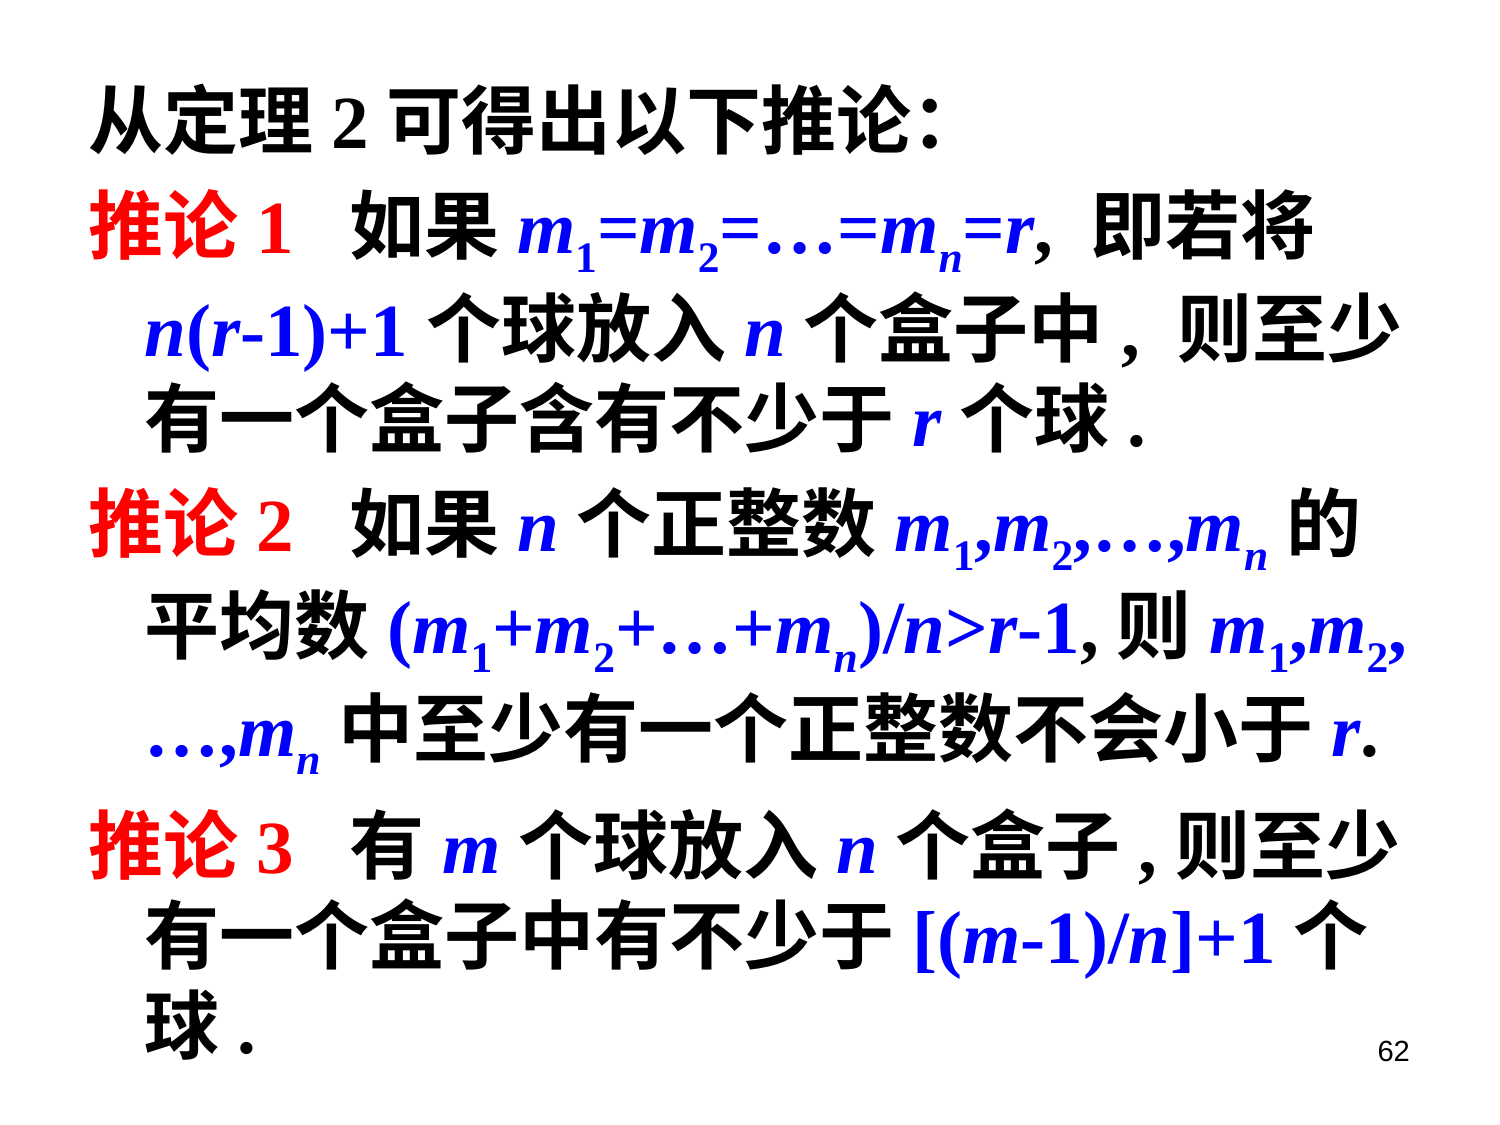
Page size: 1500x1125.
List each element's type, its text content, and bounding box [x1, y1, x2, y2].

list 从定理2可得出以下推论： 推论1 如果m1=m2=…=mn=r, 即若将n(r-1)+1个球放入n个盒子中, 则至少有一个盒子含有不少于r个球. 推论2 如果n个正整数m1,m2,…,mn的平均数(m1+m2+…+mn)/n>r-1,则m1,m2, …,mn中至少有一个正整数不会小于r. 推论3 有m个球放入n个盒子,则至少有一个盒子中有不少于[(m-1)/n]+1个球. [72, 495, 1424, 528]
list 从定理2可得出以下推论： 推论1 如果m1=m2=…=mn=r, 即若将n(r-1)+1个球放入n个盒子中, 则至少有一个盒子含有不少于r个球. 推论2 如果n个正整数m1,m2,…,mn的平均数(m1+m2+…+mn)/n>r-1,则m1,m2, …,mn中至少有一个正整数不会小于r. 推论3 有m个球放入n个盒子,则至少有一个盒子中有不少于[(m-1)/n]+1个球. [72, 529, 1424, 1059]
list 从定理2可得出以下推论： 推论1 如果m1=m2=…=mn=r, 即若将n(r-1)+1个球放入n个盒子中, 则至少有一个盒子含有不少于r个球. 推论2 如果n个正整数m1,m2,…,mn的平均数(m1+m2+…+mn)/n>r-1,则m1,m2, …,mn中至少有一个正整数不会小于r. 推论3 有m个球放入n个盒子,则至少有一个盒子中有不少于[(m-1)/n]+1个球. [72, 66, 1424, 494]
slide_number 62 [1074, 1024, 1426, 1103]
